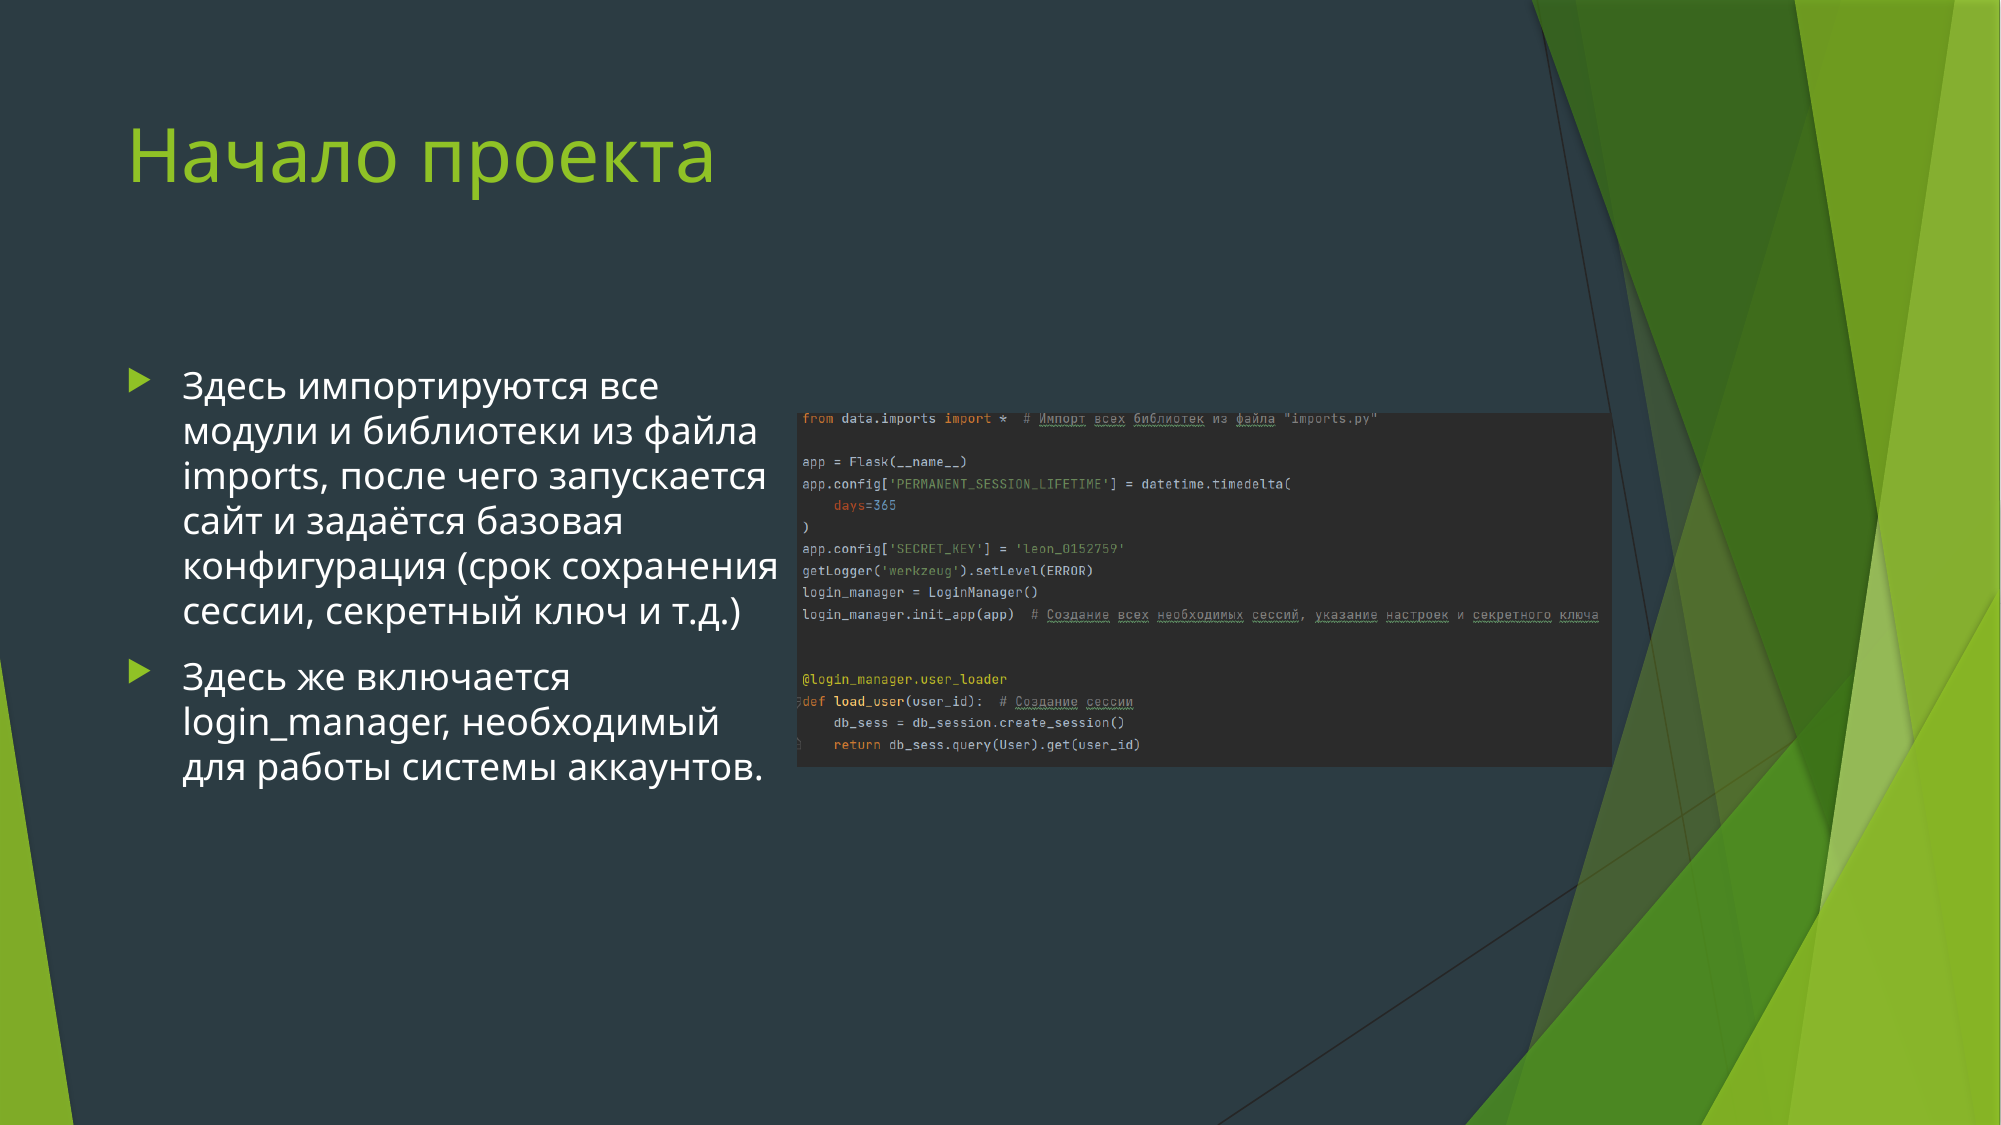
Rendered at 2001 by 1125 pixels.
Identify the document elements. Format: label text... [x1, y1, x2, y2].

list Здесь импортируются все модули и библиотеки из файла imports, после чего запускается сайт и задаётся базовая конфигурация (срок сохранения сессии, секретный ключ и т.д.) Здесь же включается login_manager, необходимый для работы системы аккаунтов. [111, 354, 798, 992]
title Начало проекта [111, 99, 1522, 317]
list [796, 413, 1612, 768]
